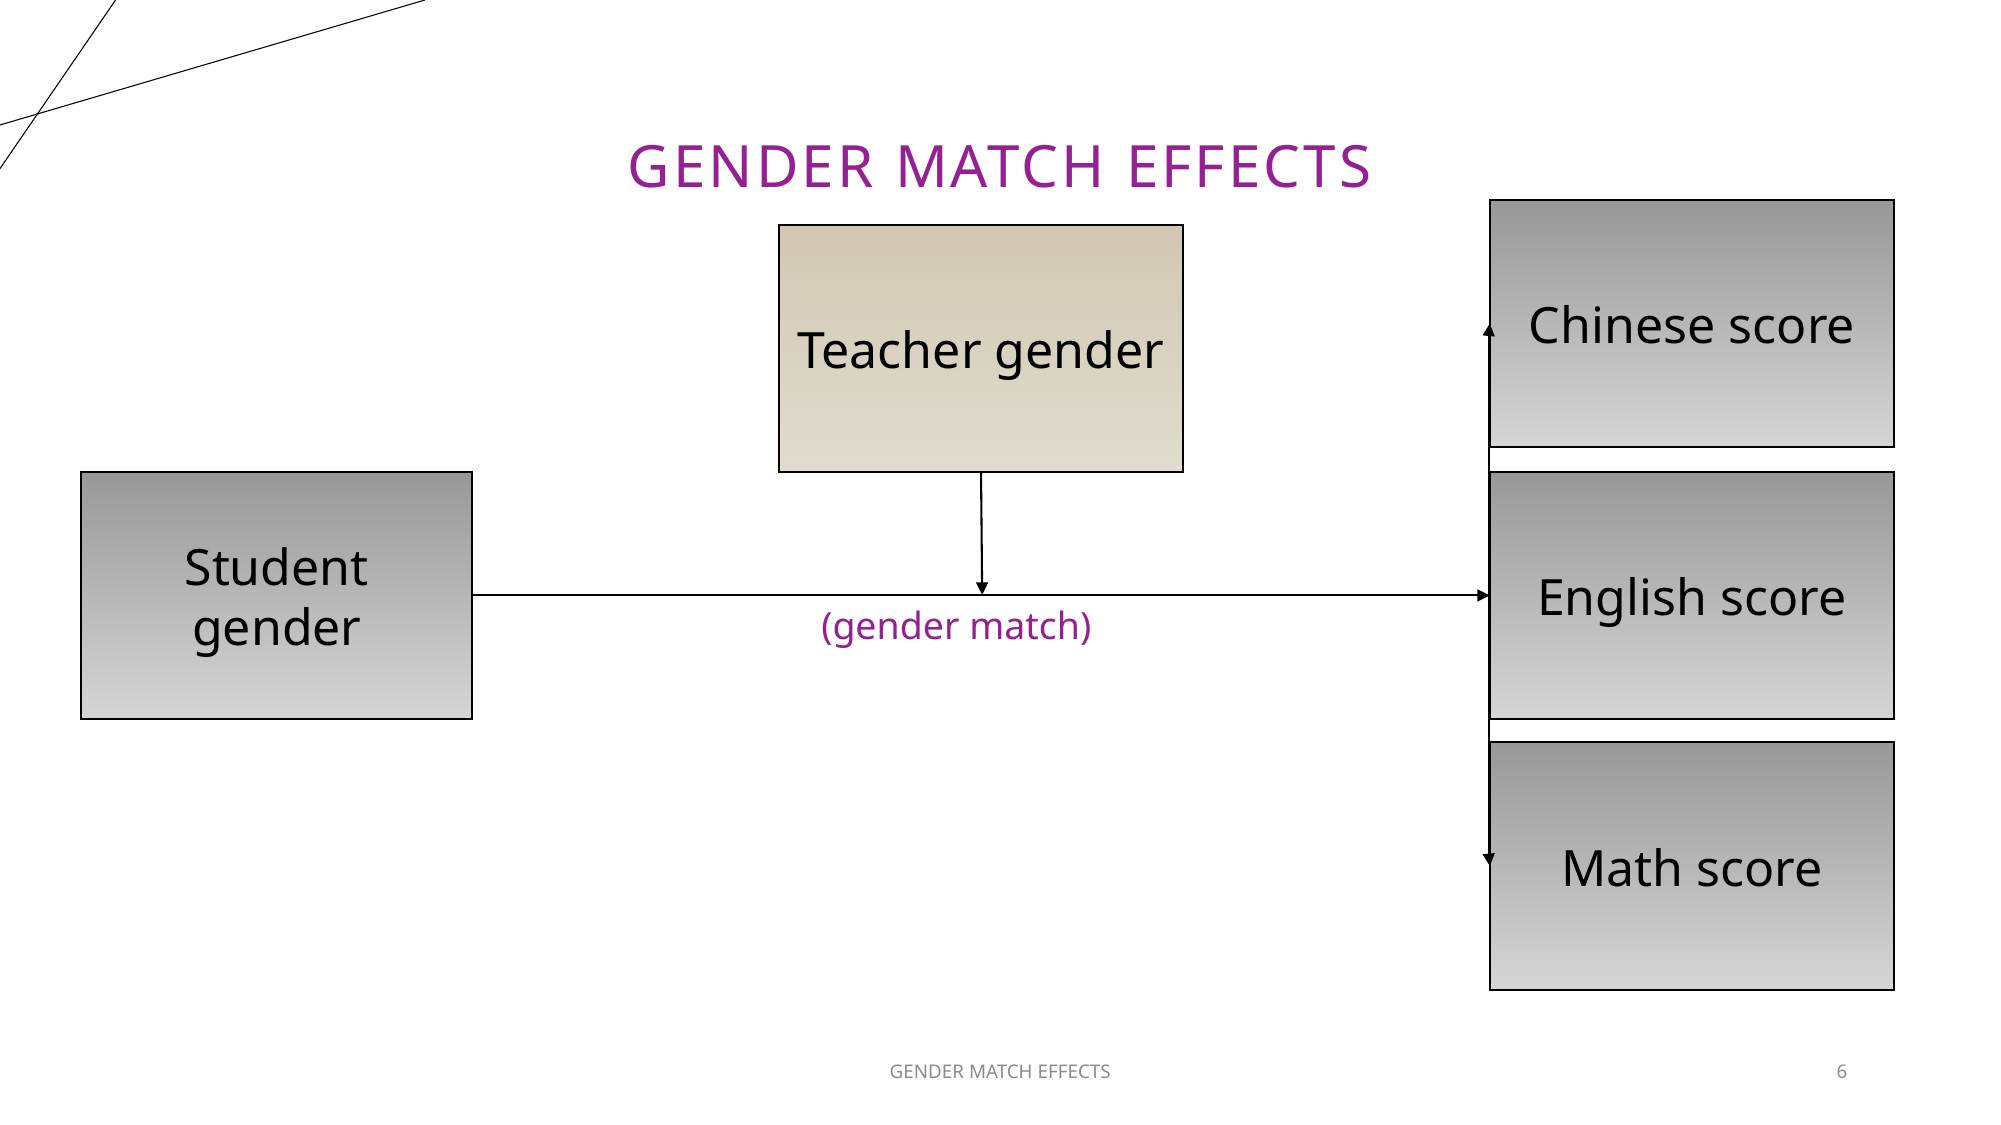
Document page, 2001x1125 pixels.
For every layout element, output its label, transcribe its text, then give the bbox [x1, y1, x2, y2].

footer GENDER MATCH EFFECTS [662, 1042, 1338, 1103]
text_box Student gender [80, 471, 473, 720]
slide_number 6 [1412, 1042, 1863, 1103]
title Gender Match Effects [137, 59, 1863, 278]
text_box (gender match) [806, 596, 1129, 655]
text_box English score [1490, 471, 1895, 720]
text_box Math score [1489, 741, 1895, 991]
text_box Chinese score [1489, 199, 1895, 448]
text_box Teacher gender [778, 224, 1184, 473]
